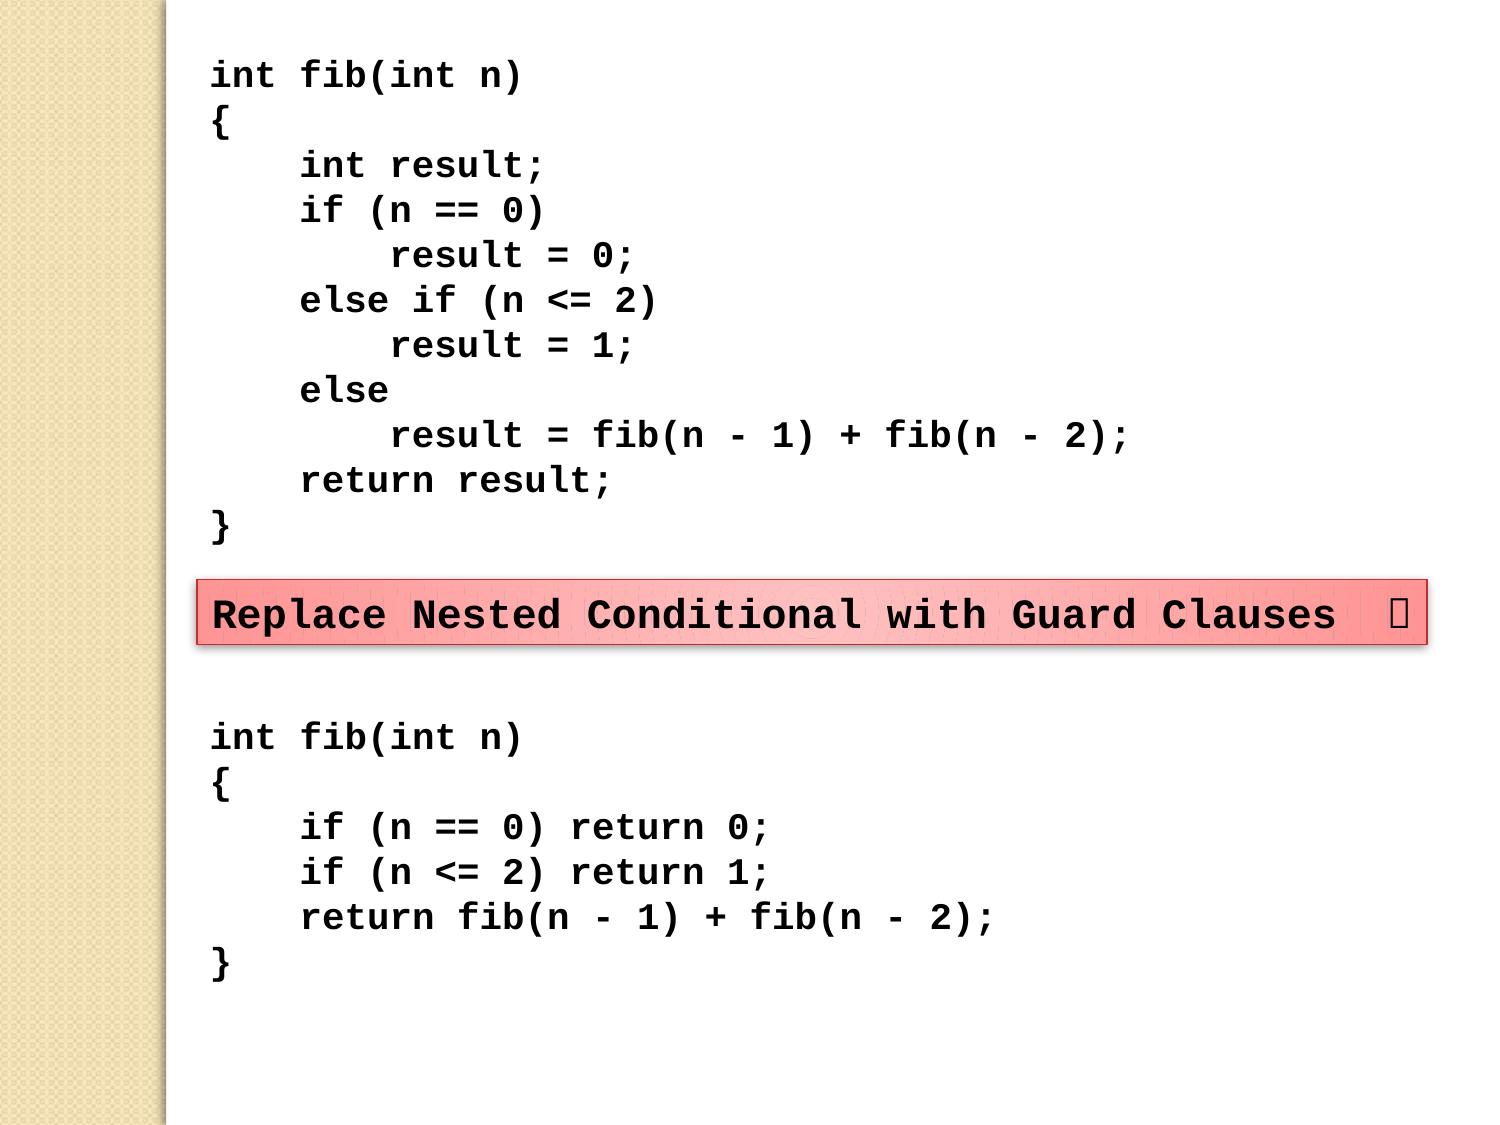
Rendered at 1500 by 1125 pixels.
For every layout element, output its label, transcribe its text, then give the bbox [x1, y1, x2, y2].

text_box int fib(int n) { int result; if (n == 0) result = 0; else if (n <= 2) result = 1; else result = fib(n - 1) + fib(n - 2); return result; } [194, 42, 1267, 553]
picture [0, 0, 166, 1125]
text_box Replace Nested Conditional with Guard Clauses  [196, 579, 1428, 645]
text_box int fib(int n) { if (n == 0) return 0; if (n <= 2) return 1; return fib(n - 1) + fib(n - 2); } [194, 704, 1442, 990]
